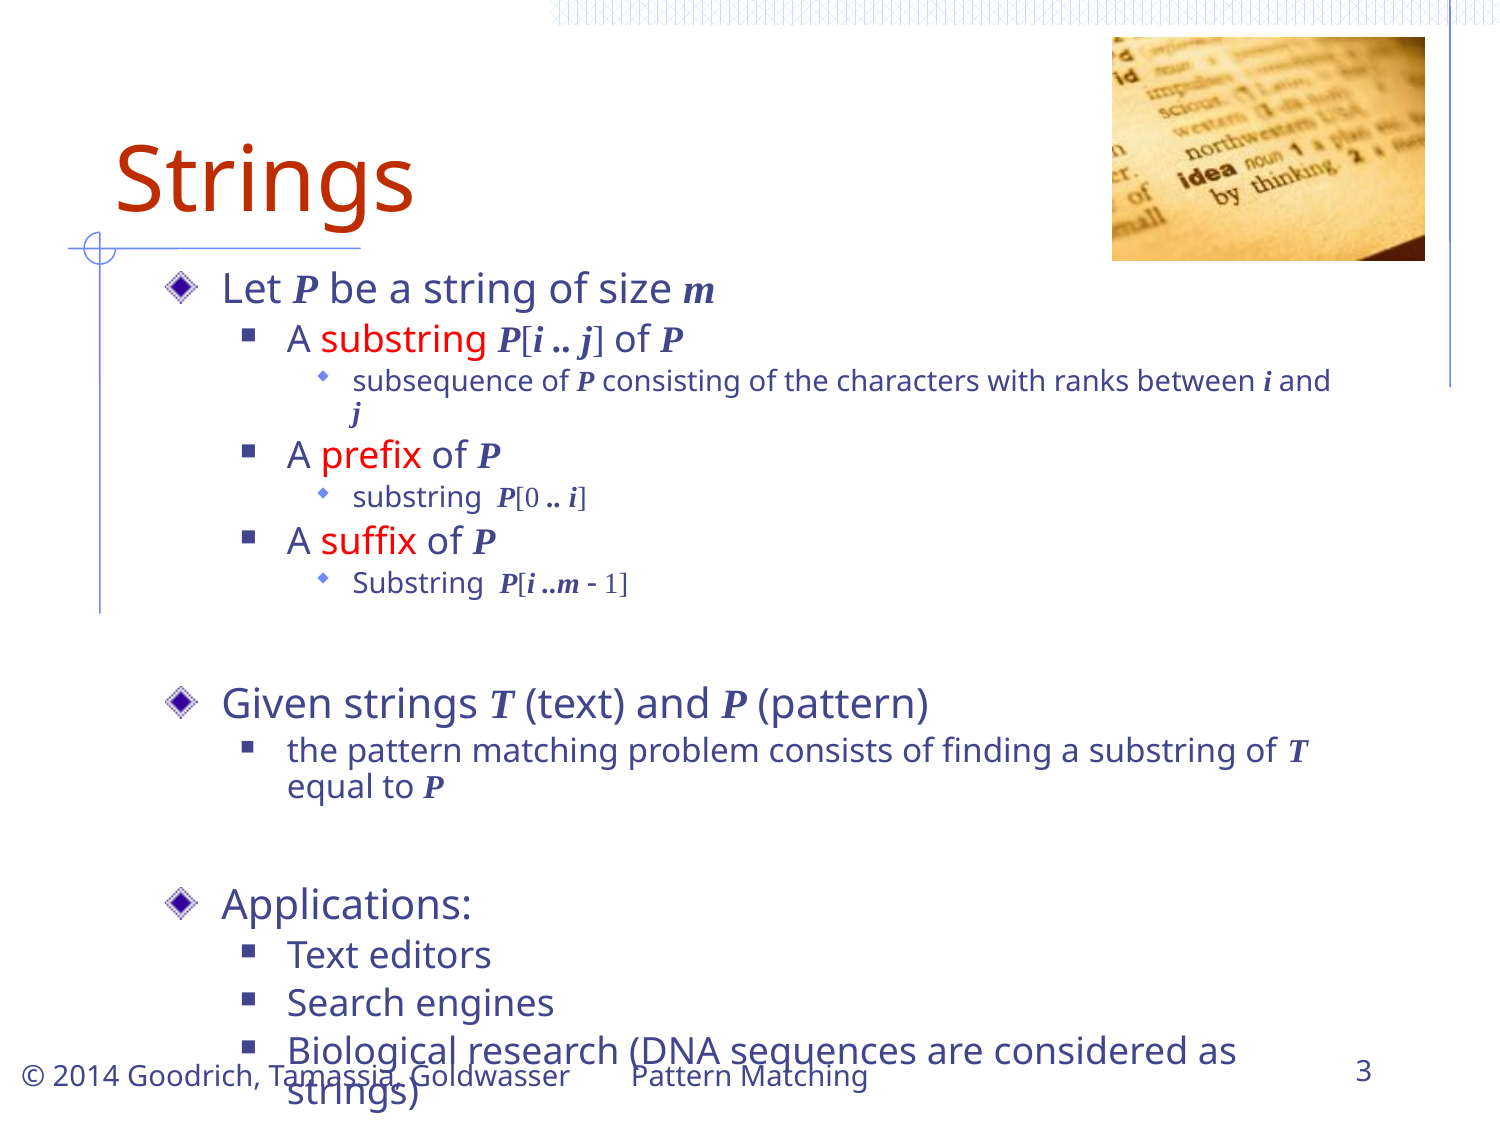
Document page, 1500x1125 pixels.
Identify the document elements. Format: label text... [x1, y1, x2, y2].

list Let P be a string of size m A substring P[i .. j] of P subsequence of P consisting of the characters with ranks between i and j A prefix of P substring P[0 .. i] A suffix of P Substring P[i ..m - 1] Given strings T (text) and P (pattern) the pattern matching problem consists of finding a substring of T equal to P Applications: Text editors Search engines Biological research (DNA sequences are considered as strings) [150, 259, 1350, 1063]
title Strings [99, 50, 1107, 238]
picture [1112, 37, 1426, 261]
picture [165, 686, 198, 719]
picture [165, 887, 198, 920]
picture [165, 271, 198, 304]
slide_number 3 [1074, 1024, 1388, 1101]
footer Pattern Matching [512, 1063, 988, 1101]
